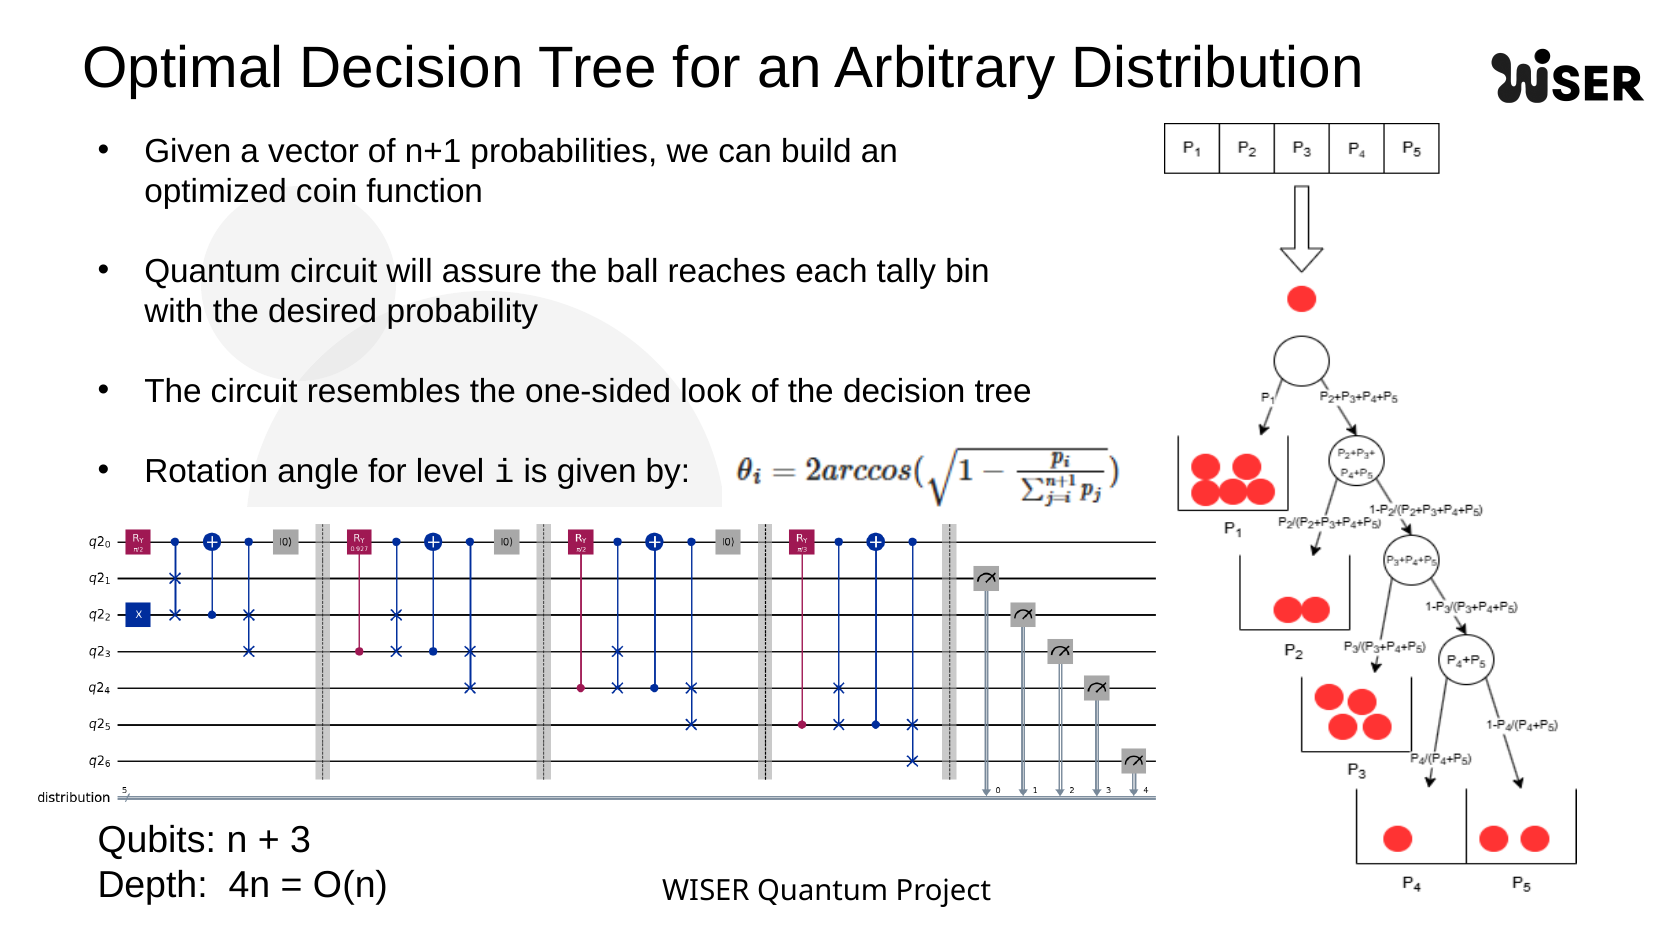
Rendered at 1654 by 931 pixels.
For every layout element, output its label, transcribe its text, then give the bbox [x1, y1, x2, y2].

text_box Qubits: n + 3 Depth: 4n = O(n) [82, 825, 573, 913]
text_box Given a vector of n+1 probabilities, we can build an optimized coin function Quantum circuit will assure the ball reaches each tally bin with the desired probability The circuit resembles the one-sided look of the decision tree Rotation angle for level i is given by: [82, 122, 1055, 507]
title Optimal Decision Tree for an Arbitrary Distribution [82, 32, 1487, 104]
picture [10, 0, 1648, 903]
footer WISER Quantum Project [564, 847, 1089, 912]
